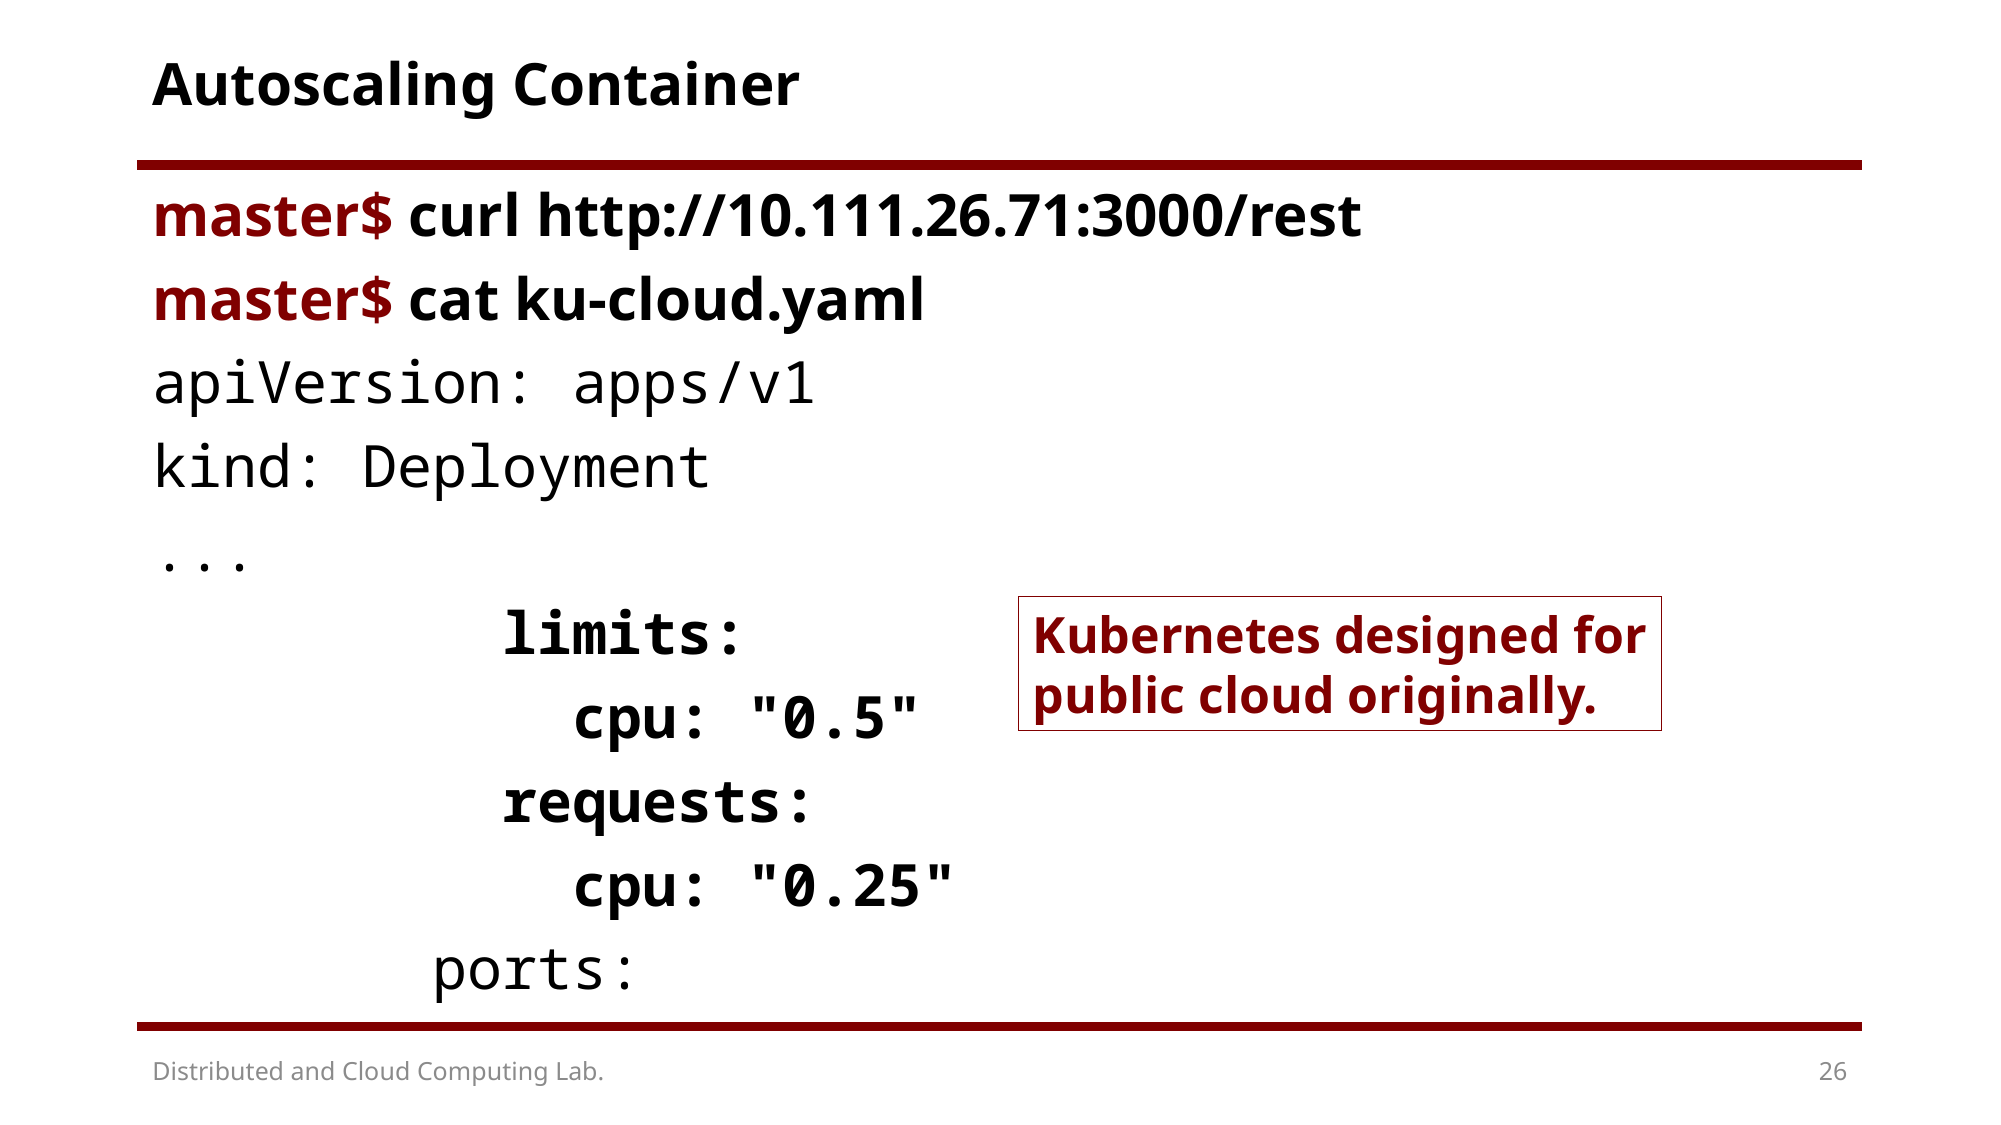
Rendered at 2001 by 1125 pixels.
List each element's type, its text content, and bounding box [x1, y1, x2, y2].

text_box Kubernetes designed for public cloud originally. [1018, 596, 1662, 731]
title Autoscaling Container [137, 22, 1863, 152]
footer Distributed and Cloud Computing Lab. [137, 1042, 813, 1103]
slide_number 26 [1412, 1042, 1863, 1103]
list master$ curl http://10.111.26.71:3000/rest master$ cat ku-cloud.yaml apiVersion: apps/v1 kind: Deployment ... limits: cpu: "0.5" requests: cpu: "0.25" ports: [137, 178, 1863, 1014]
